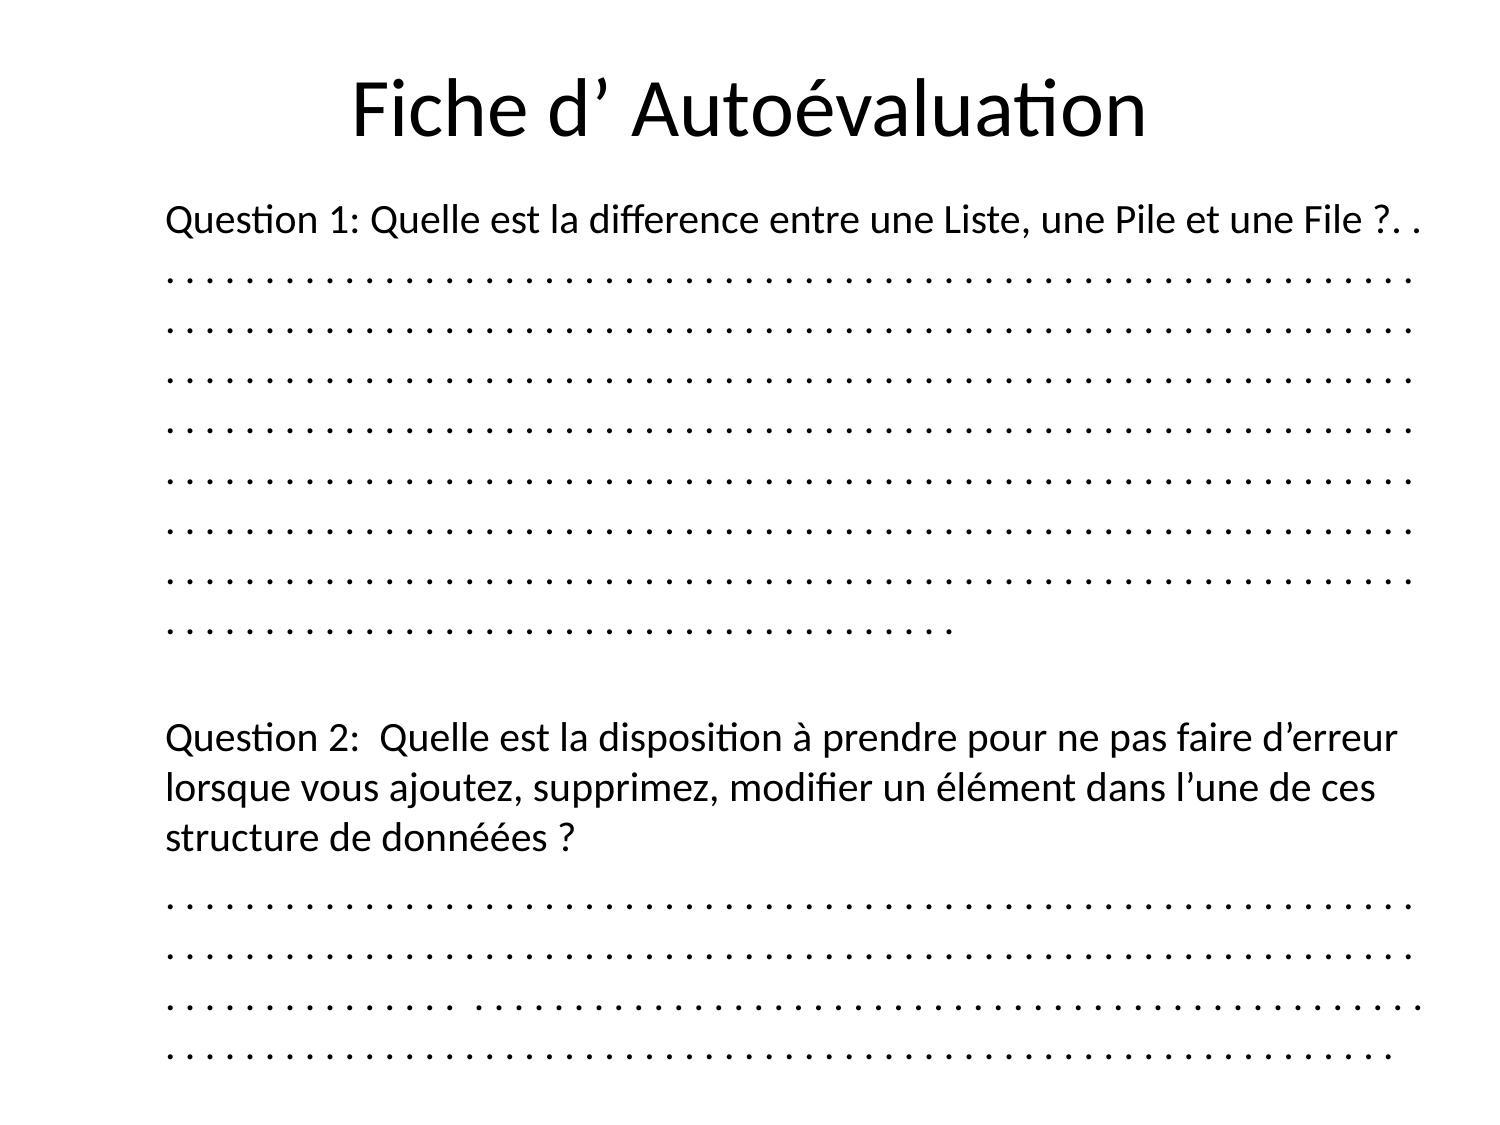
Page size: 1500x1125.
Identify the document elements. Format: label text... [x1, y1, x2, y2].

title Fiche d’ Autoévaluation [75, 45, 1425, 161]
list Question 1: Quelle est la difference entre une Liste, une Pile et une File ?. . . . . . . . . . . . . . . . . . . . . . . . . . . . . . . . . . . . . . . . . . . . . . . . . . . . . . . . . . . . . . . . . . . . . . . . . . . . . . . . . . . . . . . . . . . . . . . . . . . . . . . . . . . . . . . . . . . . . . . . . . . . . . . . . . . . . . . . . . . . . . . . . . . . . . . . . . . . . . . . . . . . . . . . . . . . . . . . . . . . . . . . . . . . . . . . . . . . . . . . . . . . . . . . . . . . . . . . . . . . . . . . . . . . . . . . . . . . . . . . . . . . . . . . . . . . . . . . . . . . . . . . . . . . . . . . . . . . . . . . . . . . . . . . . . . . . . . . . . . . . . . . . . . . . . . . . . . . . . . . . . . . . . . . . . . . . . . . . . . . . . . . . . . . . . . . . . . . . . . . . . . . . . . . . . . . . . . . . . . . . . . . . . . . . . . . . . . . . . . . . . . . . . . . . . . . . . . . . . . . . . . . . . . . . . . . . . . . . . . . . . . . . . . . . . . . . . . . . . . . . . . . . . . . . . . . . . . . . . . . . . . Question 2: Quelle est la disposition à prendre pour ne pas faire d’erreur lorsque vous ajoutez, supprimez, modifier un élément dans l’une de ces structure de donnéées ? . . . . . . . . . . . . . . . . . . . . . . . . . . . . . . . . . . . . . . . . . . . . . . . . . . . . . . . . . . . . . . . . . . . . . . . . . . . . . . . . . . . . . . . . . . . . . . . . . . . . . . . . . . . . . . . . . . . . . . . . . . . . . . . . . . . . . . . . . . . . . . . . . . . . . . . . . . . . . . . . . . . . . . . . . . . . . . . . . . . . . . . . . . . . . . . . . . . . . . . . . . . . . . . . . . . . . . . . . . . . . . . . . . . . . . . . . . . . . . . . . . . . . . . . . . . [75, 184, 1447, 1083]
